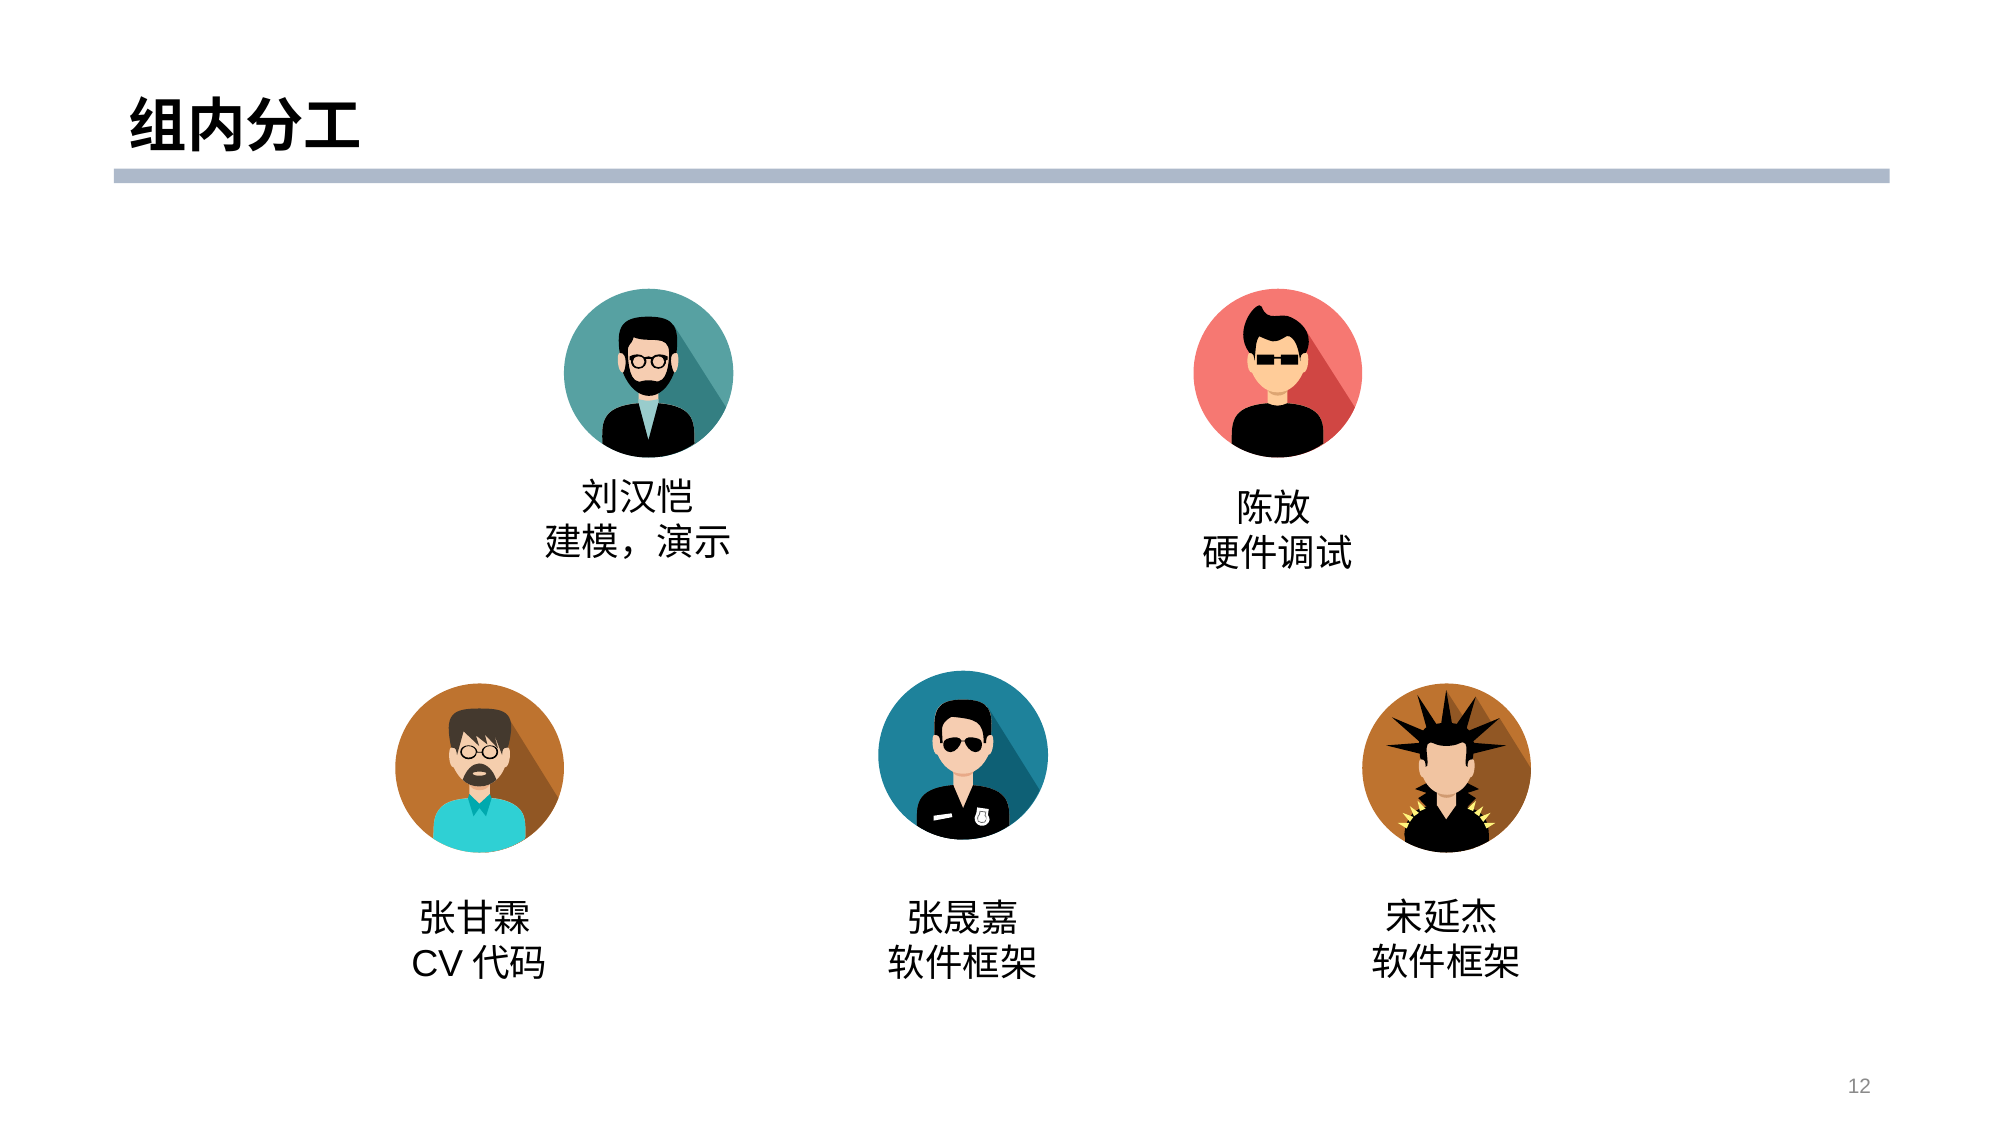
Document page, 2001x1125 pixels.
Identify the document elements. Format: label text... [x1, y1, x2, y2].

slide_number 12 [1412, 1068, 1886, 1103]
title 组内分工 [114, 0, 1886, 167]
text_box 陈放 硬件调试 [1168, 476, 1388, 581]
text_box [395, 683, 564, 853]
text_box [878, 670, 1049, 840]
text_box 张晟嘉 软件框架 [853, 886, 1073, 991]
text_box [563, 288, 734, 458]
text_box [1193, 288, 1363, 458]
text_box 张甘霖 CV代码 [369, 886, 589, 991]
text_box 宋延杰 软件框架 [1337, 885, 1556, 991]
text_box 刘汉恺 建模，演示 [528, 465, 748, 571]
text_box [1362, 683, 1531, 853]
